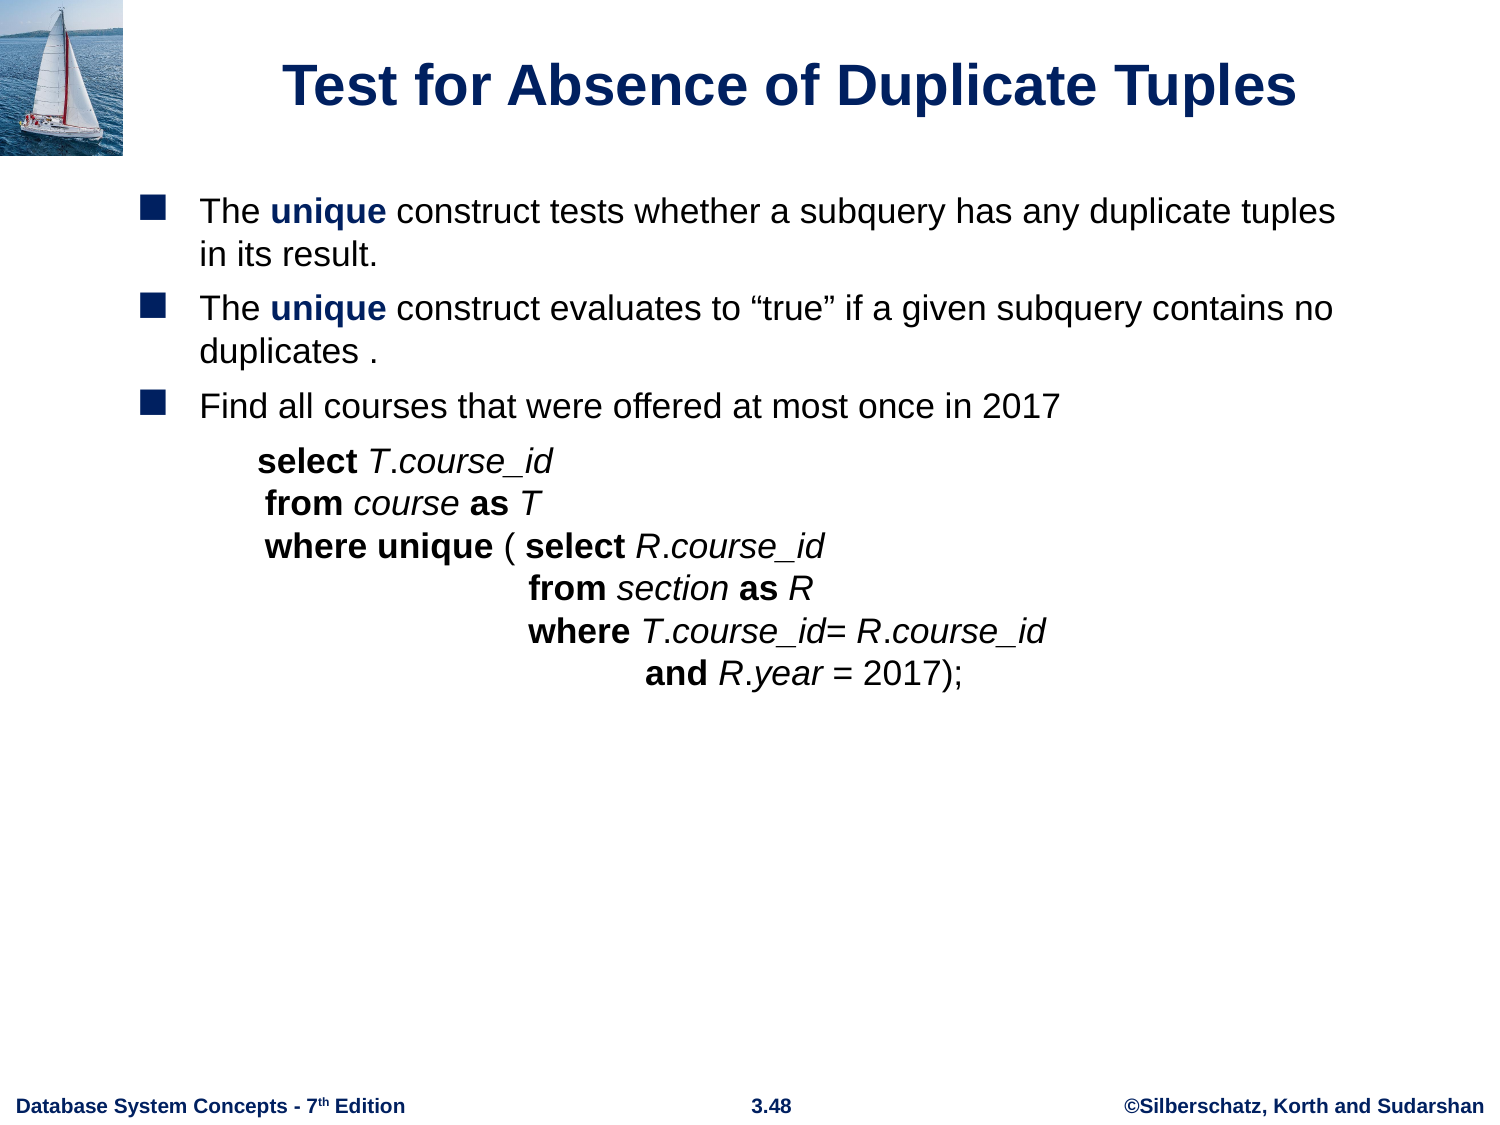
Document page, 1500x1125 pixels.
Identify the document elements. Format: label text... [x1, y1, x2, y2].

title Test for Absence of Duplicate Tuples [127, 24, 1454, 126]
list The unique construct tests whether a subquery has any duplicate tuples in its result. The unique construct evaluates to “true” if a given subquery contains no duplicates . Find all courses that were offered at most once in 2017 select T.course_id from course as T where unique ( select R.course_id from section as R where T.course_id= R.course_id and R.year = 2017); [128, 180, 1359, 897]
picture [0, 0, 123, 156]
